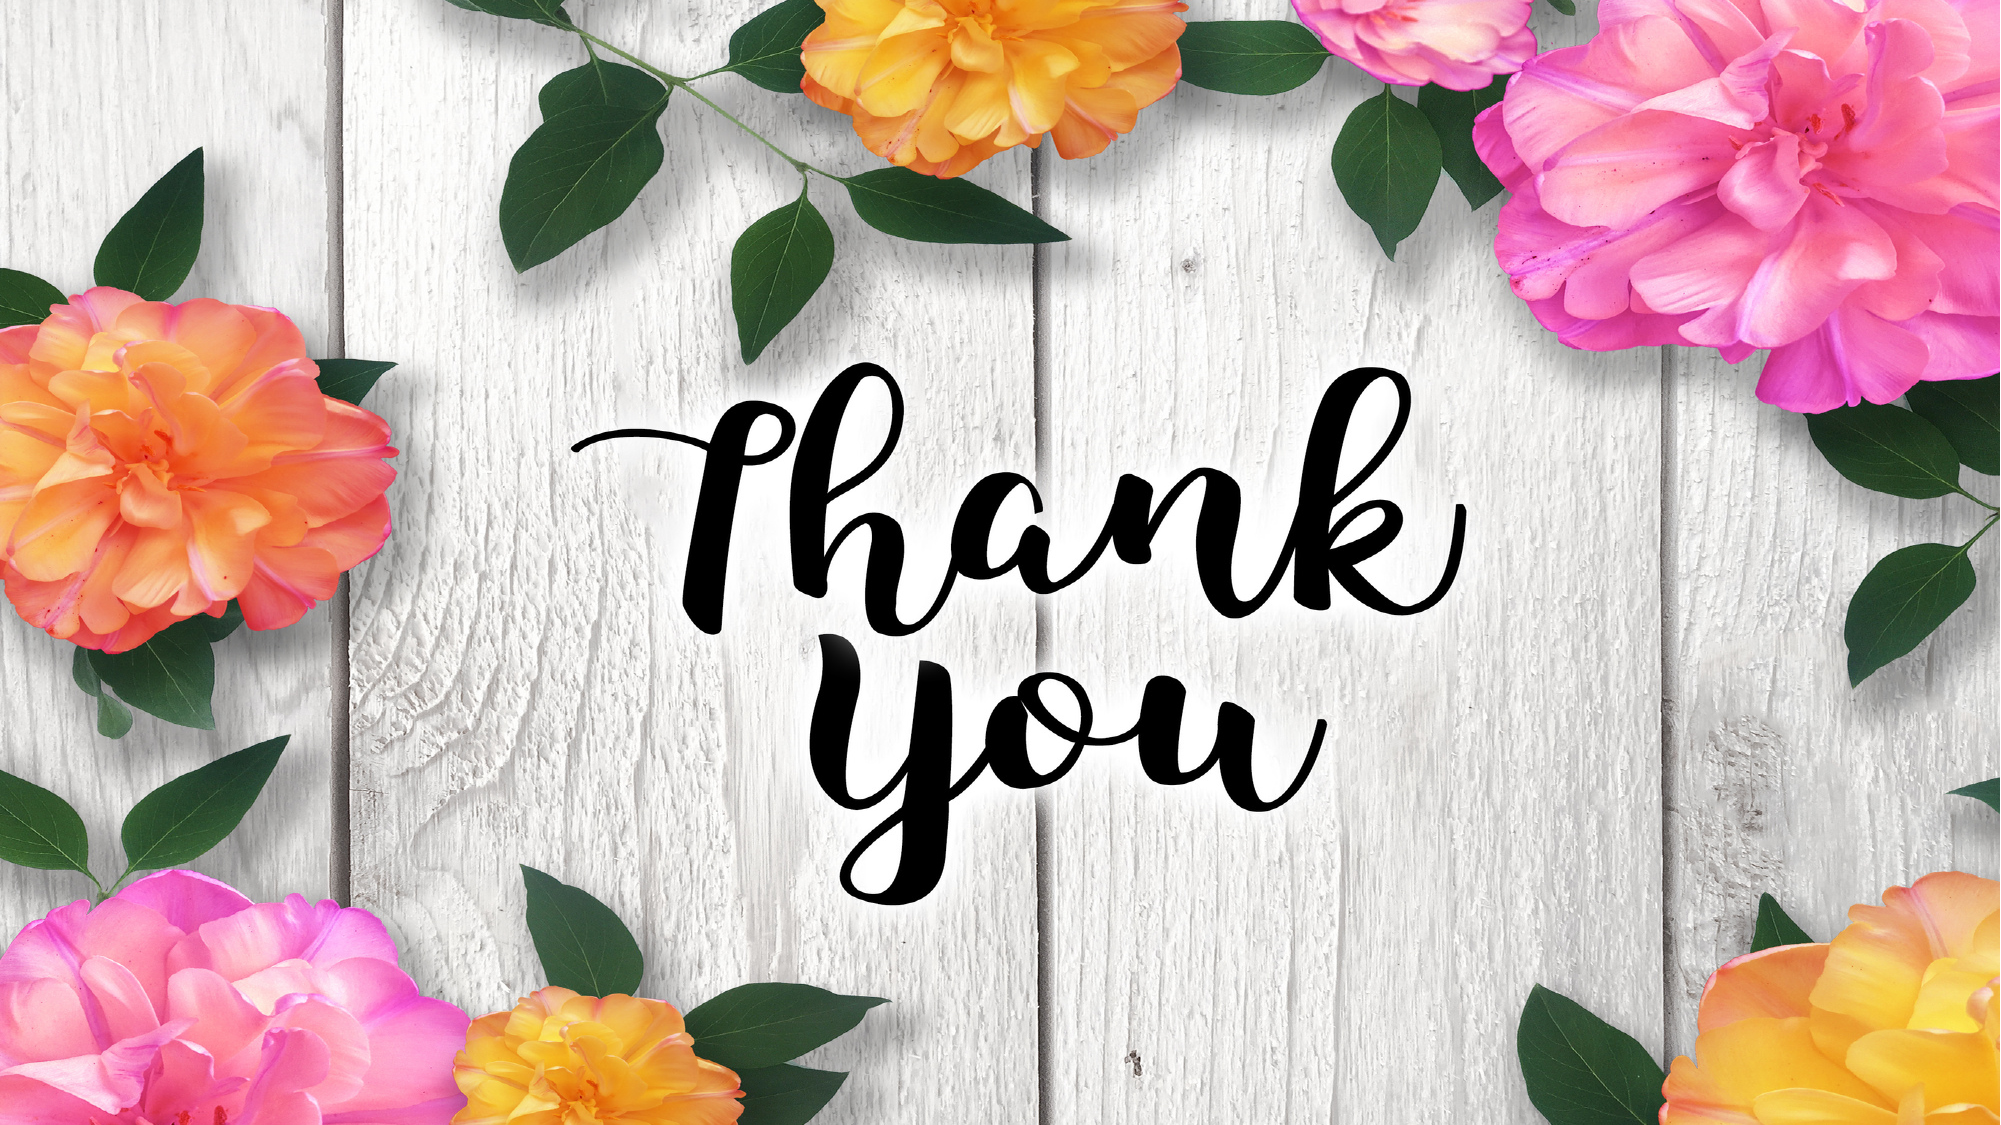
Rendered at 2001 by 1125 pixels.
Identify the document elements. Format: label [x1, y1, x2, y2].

list [0, 0, 2000, 1125]
